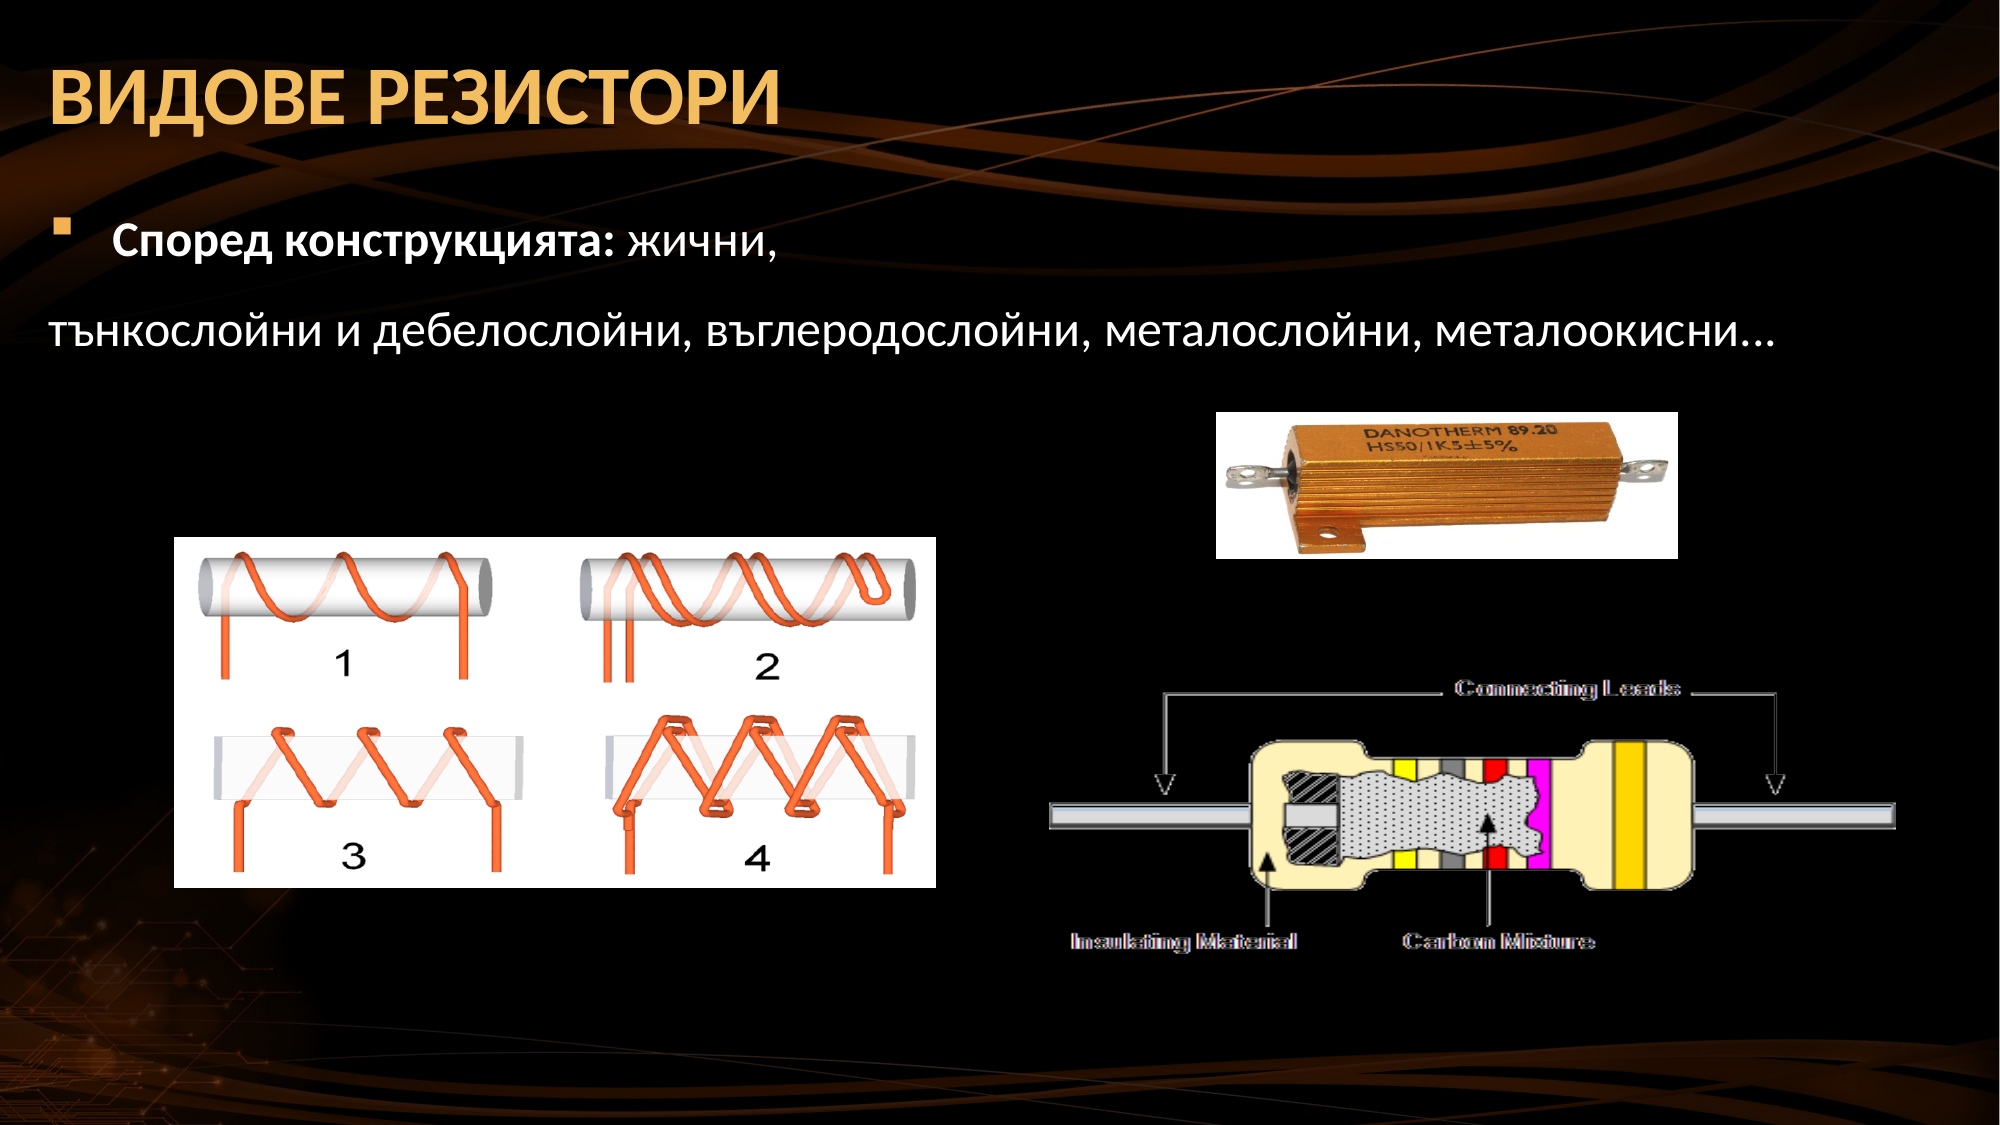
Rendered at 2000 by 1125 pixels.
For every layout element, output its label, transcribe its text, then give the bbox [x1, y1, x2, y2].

title ВИДОВЕ РЕЗИСТОРИ [30, 6, 1602, 189]
list Според конструкцията: жични, тънкослойни и дебелослойни, въглеродослойни, металослойни, металоокисни... [31, 188, 1968, 1103]
picture [0, 0, 2000, 1125]
